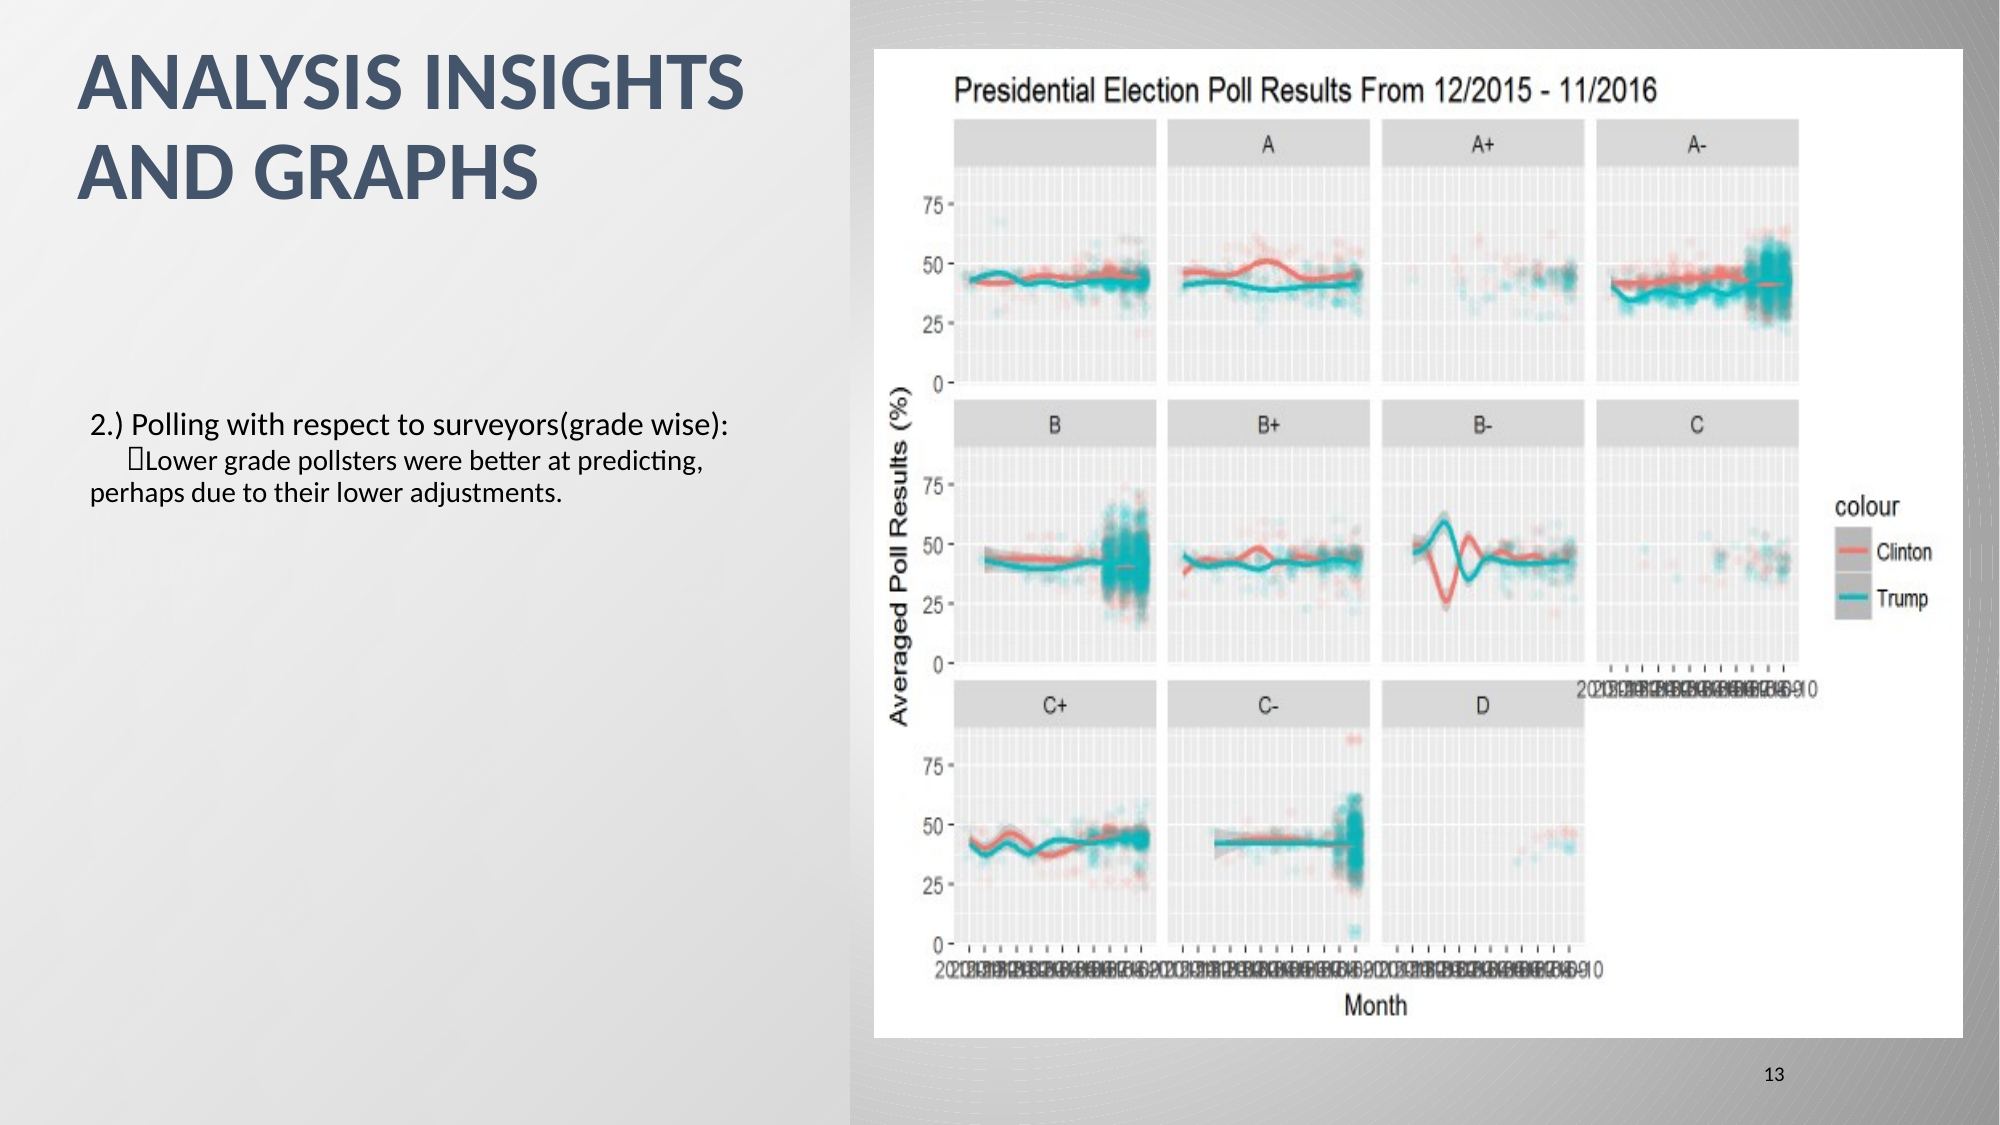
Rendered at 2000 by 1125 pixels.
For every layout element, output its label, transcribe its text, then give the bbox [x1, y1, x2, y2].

slide_number 13 [1612, 1057, 1800, 1088]
title ANALYSIS INSIGHTS AND GRAPHS [62, 99, 874, 225]
picture [874, 49, 1963, 1038]
text_box 2.) Polling with respect to surveyors(grade wise): Lower grade pollsters were better at predicting, perhaps due to their lower adjustments. [74, 399, 800, 563]
